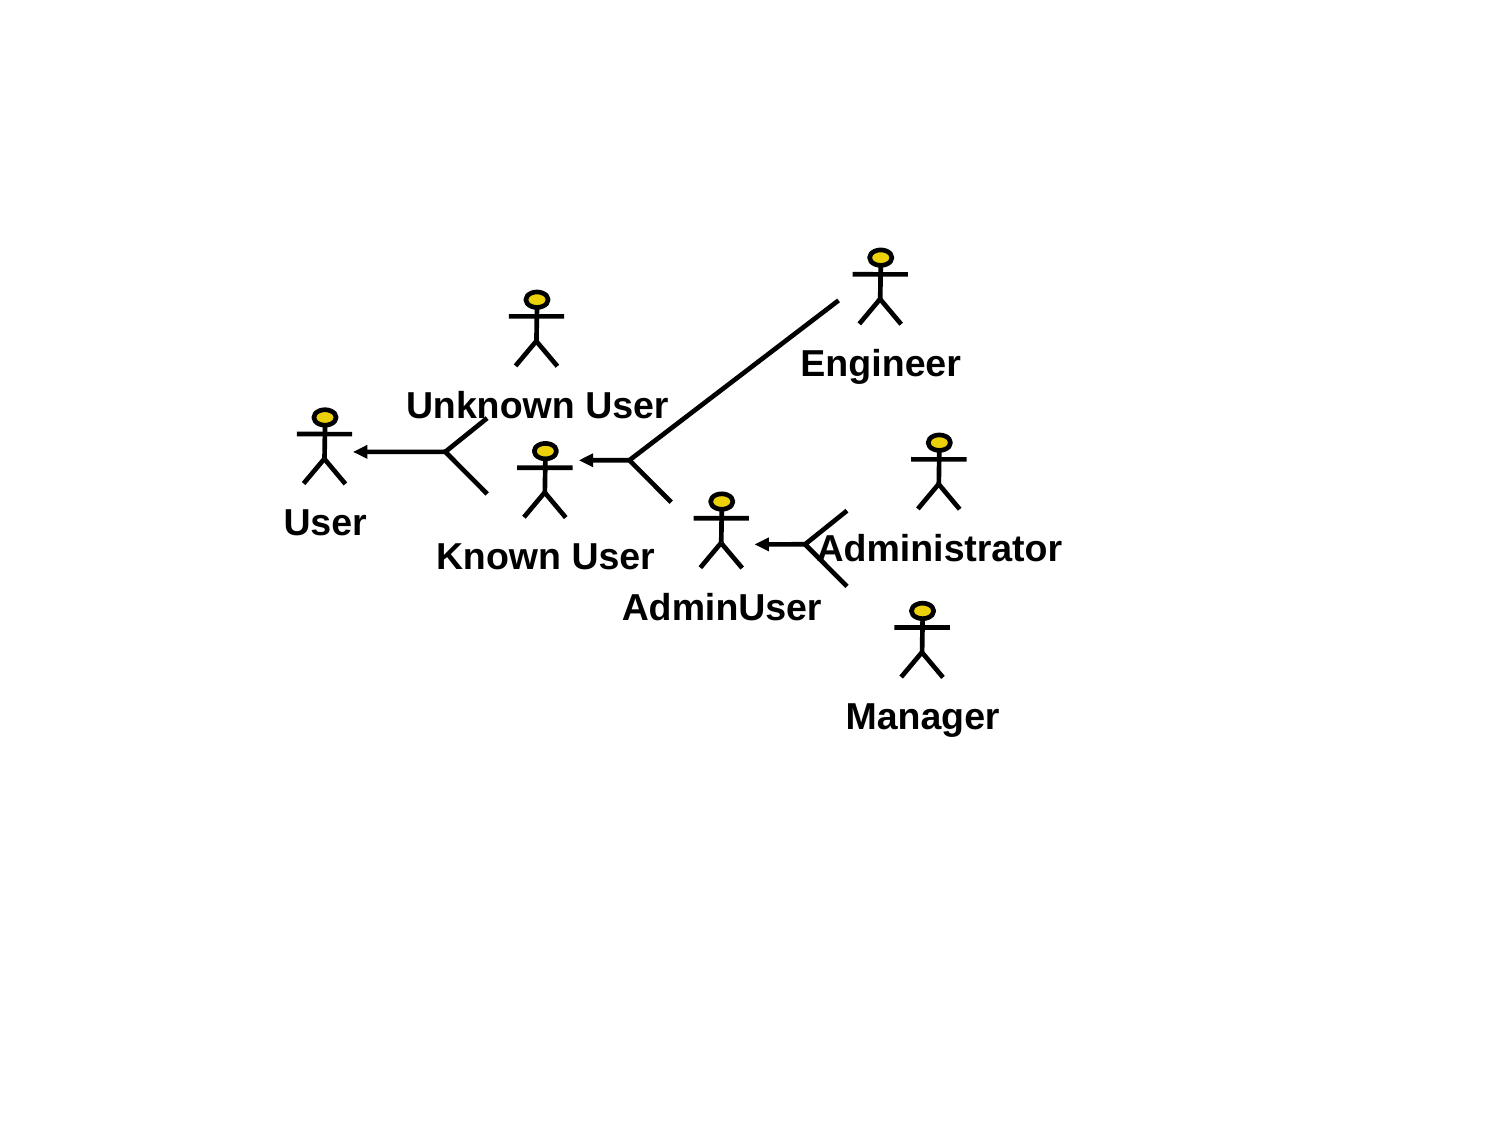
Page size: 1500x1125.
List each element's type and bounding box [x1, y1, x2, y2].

text_box [267, 249, 1078, 745]
